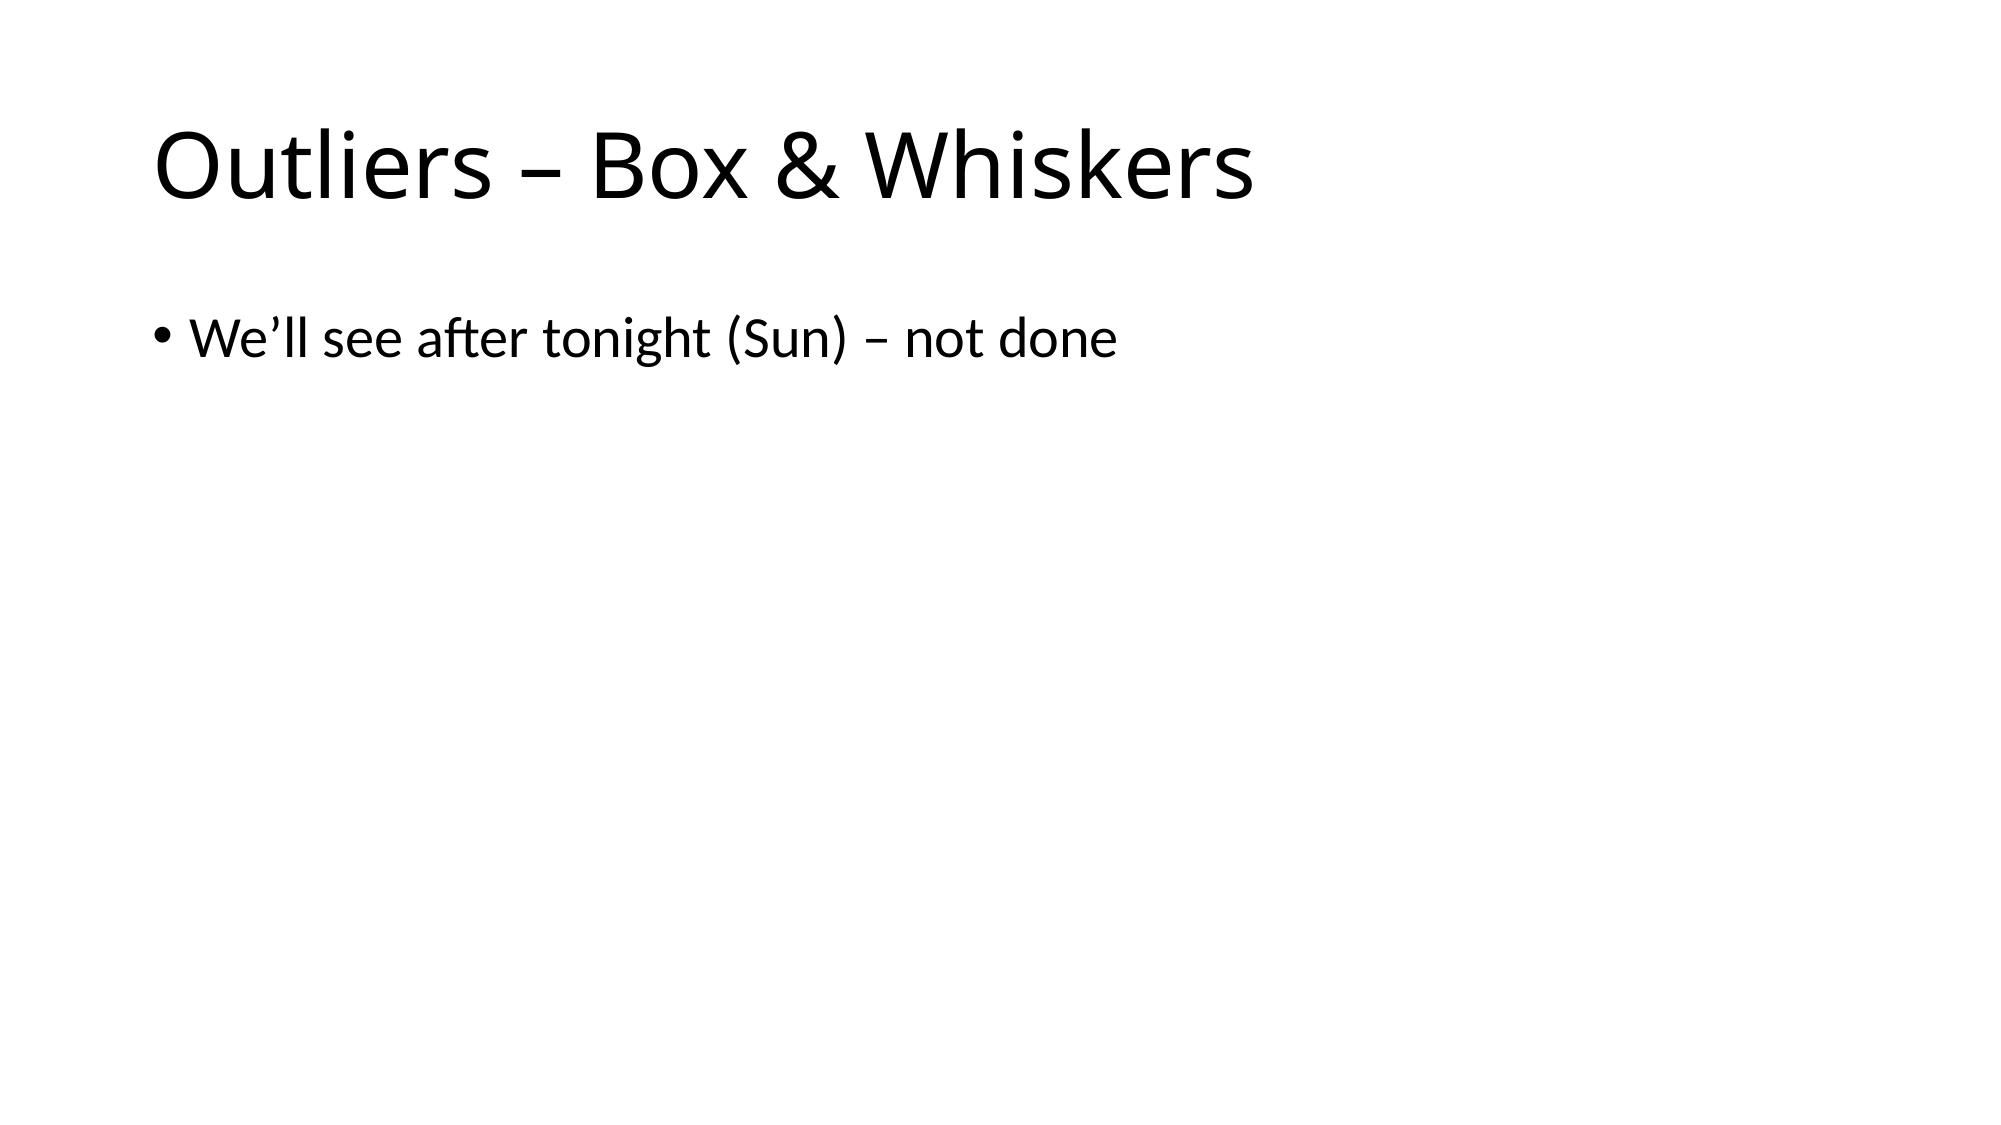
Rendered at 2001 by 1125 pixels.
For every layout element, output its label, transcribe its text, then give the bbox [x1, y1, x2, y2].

title Outliers – Box & Whiskers [137, 59, 1863, 278]
list We’ll see after tonight (Sun) – not done [137, 299, 1863, 1014]
